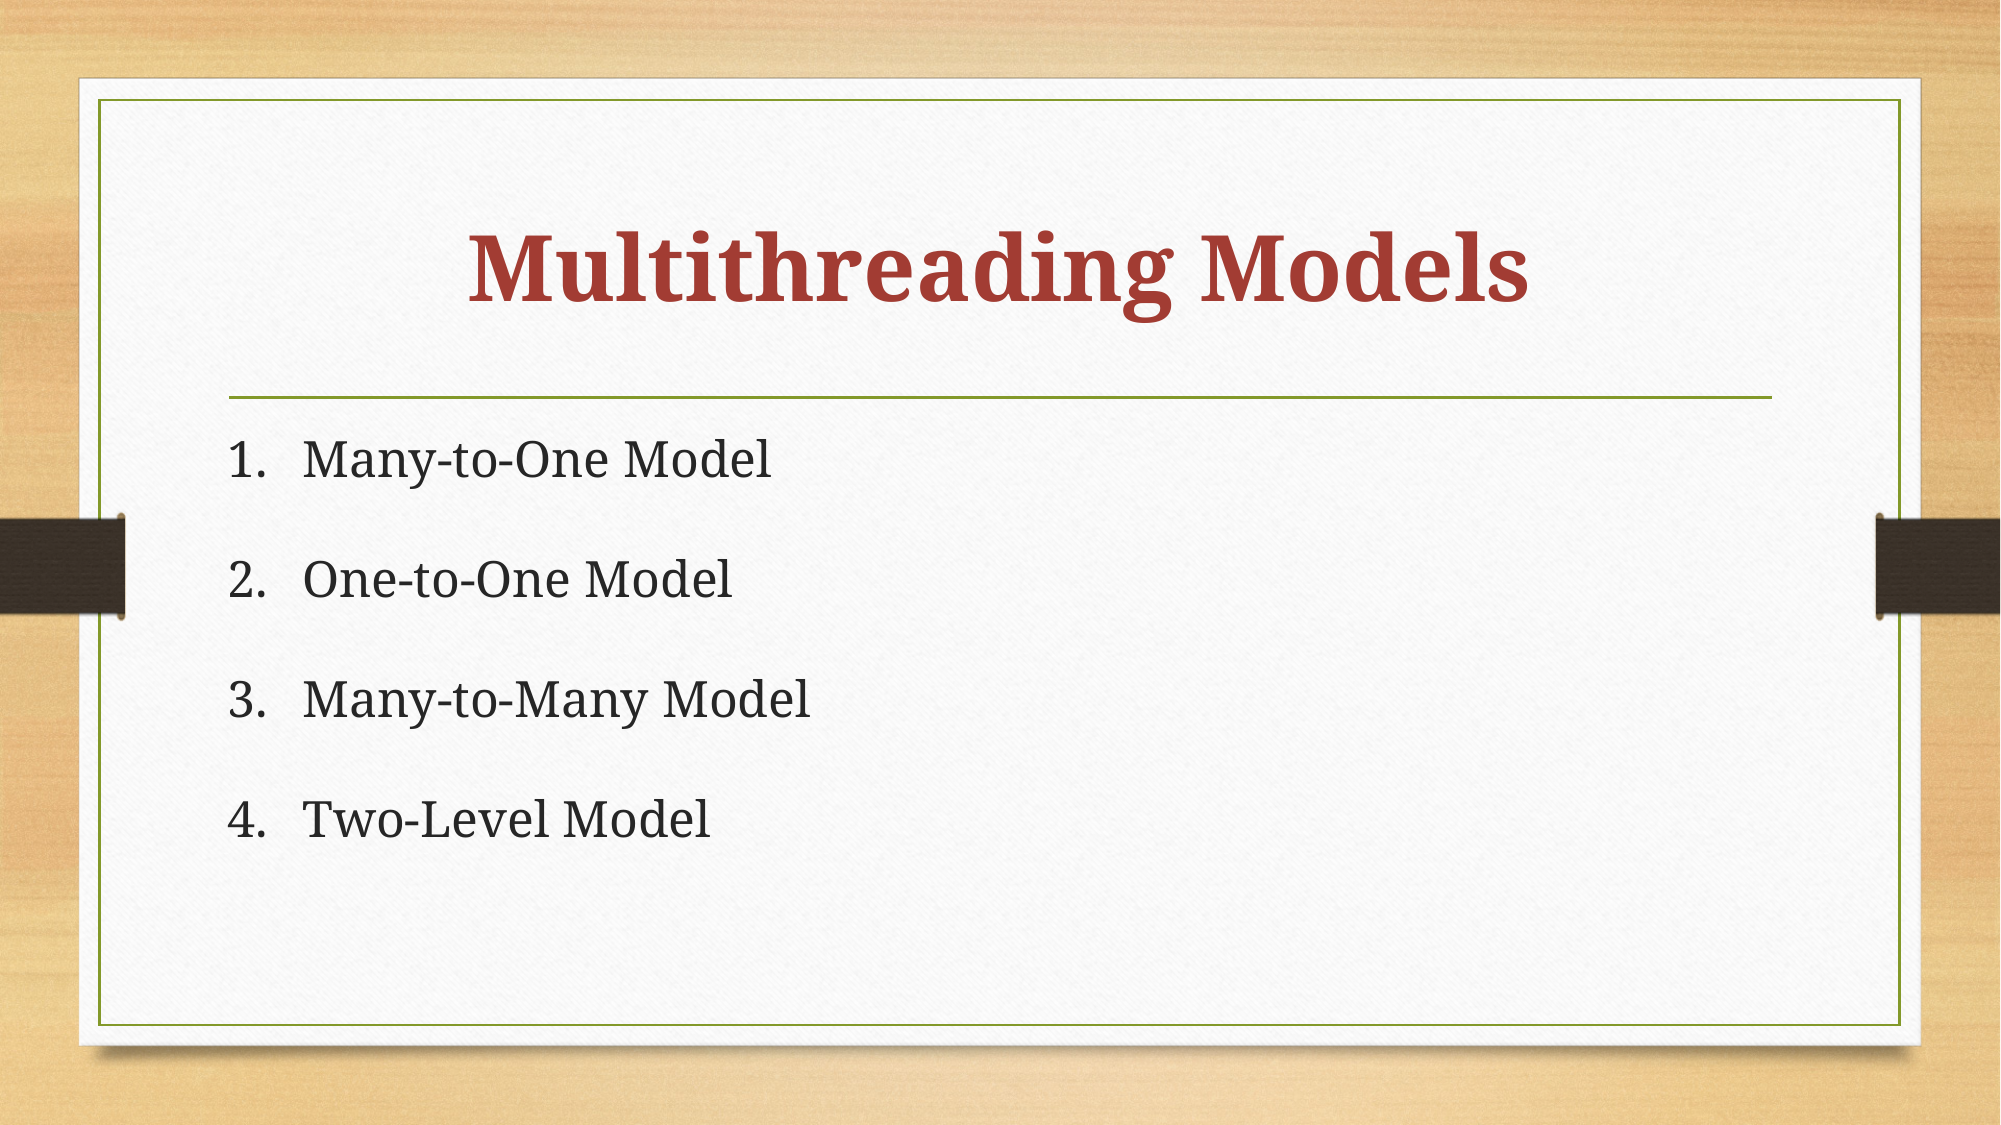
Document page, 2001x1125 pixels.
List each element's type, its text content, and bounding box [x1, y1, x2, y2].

picture [0, 0, 2001, 1125]
list Many-to-One Model One-to-One Model Many-to-Many Model Two-Level Model [212, 419, 1788, 964]
title Multithreading Models [212, 157, 1788, 372]
